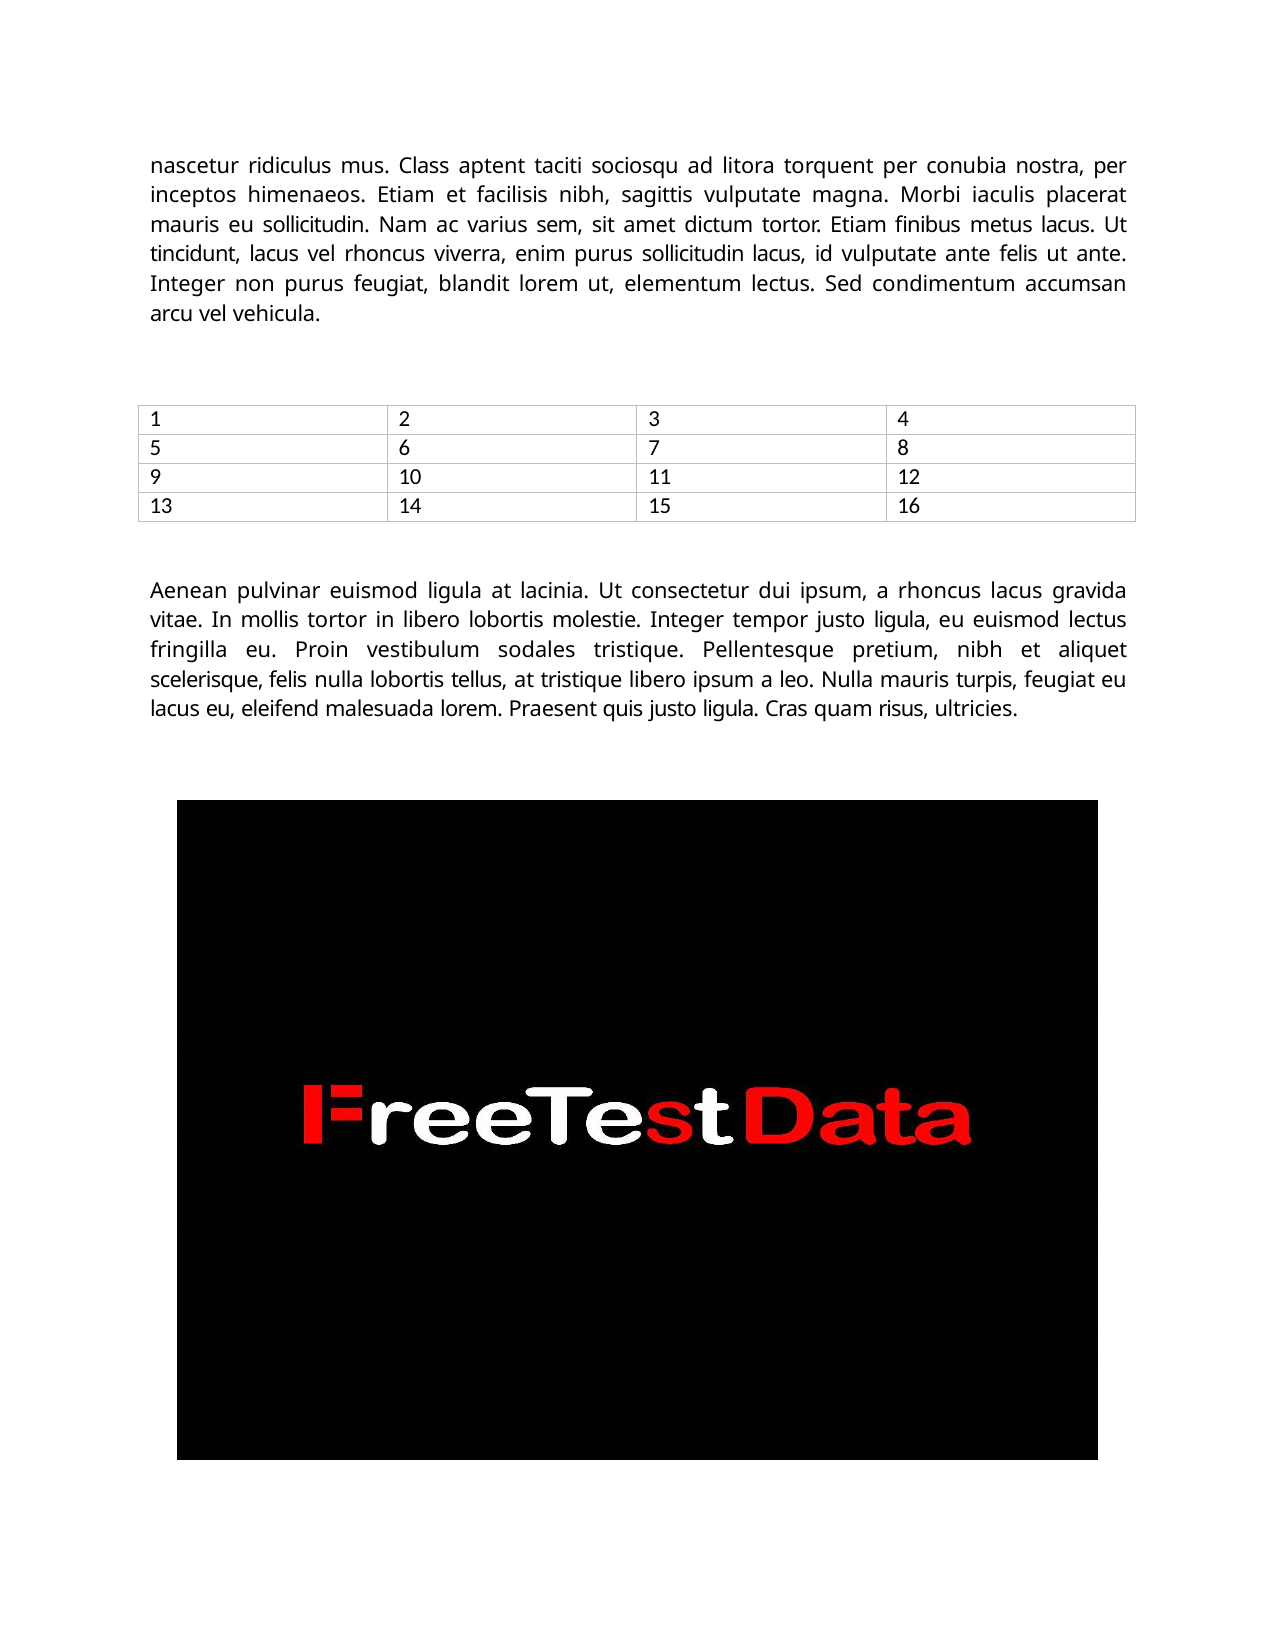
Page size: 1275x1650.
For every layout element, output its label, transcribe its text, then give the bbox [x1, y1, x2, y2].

picture [177, 800, 1098, 1461]
table_cell 7 [637, 435, 886, 463]
table_header 1 [139, 406, 387, 434]
table_cell 11 [637, 464, 886, 492]
table_header 3 [637, 406, 886, 434]
table_cell 8 [887, 435, 1135, 463]
table_header 2 [388, 406, 636, 434]
text_box nascetur ridiculus mus. Class aptent taciti sociosqu ad litora torquent per conubia nostra, per inceptos himenaeos. Etiam et facilisis nibh, sagittis vulputate magna. Morbi iaculis placerat mauris eu sollicitudin. Nam ac varius sem, sit amet dictum tortor. Etiam finibus metus lacus. Ut tincidunt, lacus vel rhoncus viverra, enim purus sollicitudin lacus, id vulputate ante felis ut ante. Integer non purus feugiat, blandit lorem ut, elementum lectus. Sed condimentum accumsan arcu vel vehicula. [147, 145, 1128, 326]
table_cell 10 [388, 464, 636, 492]
table_cell 13 [139, 493, 387, 521]
table_cell 15 [637, 493, 886, 521]
table_cell 5 [139, 435, 387, 463]
table_cell 6 [388, 435, 636, 463]
table_cell 12 [887, 464, 1135, 492]
text_box Aenean pulvinar euismod ligula at lacinia. Ut consectetur dui ipsum, a rhoncus lacus gravida vitae. In mollis tortor in libero lobortis molestie. Integer tempor justo ligula, eu euismod lectus fringilla eu. Proin vestibulum sodales tristique. Pellentesque pretium, nibh et aliquet scelerisque, felis nulla lobortis tellus, at tristique libero ipsum a leo. Nulla mauris turpis, feugiat eu lacus eu, eleifend malesuada lorem. Praesent quis justo ligula. Cras quam risus, ultricies. [147, 571, 1128, 721]
table_cell 9 [139, 464, 387, 492]
table_header 4 [887, 406, 1135, 434]
table_cell 16 [887, 493, 1135, 521]
table_cell 14 [388, 493, 636, 521]
